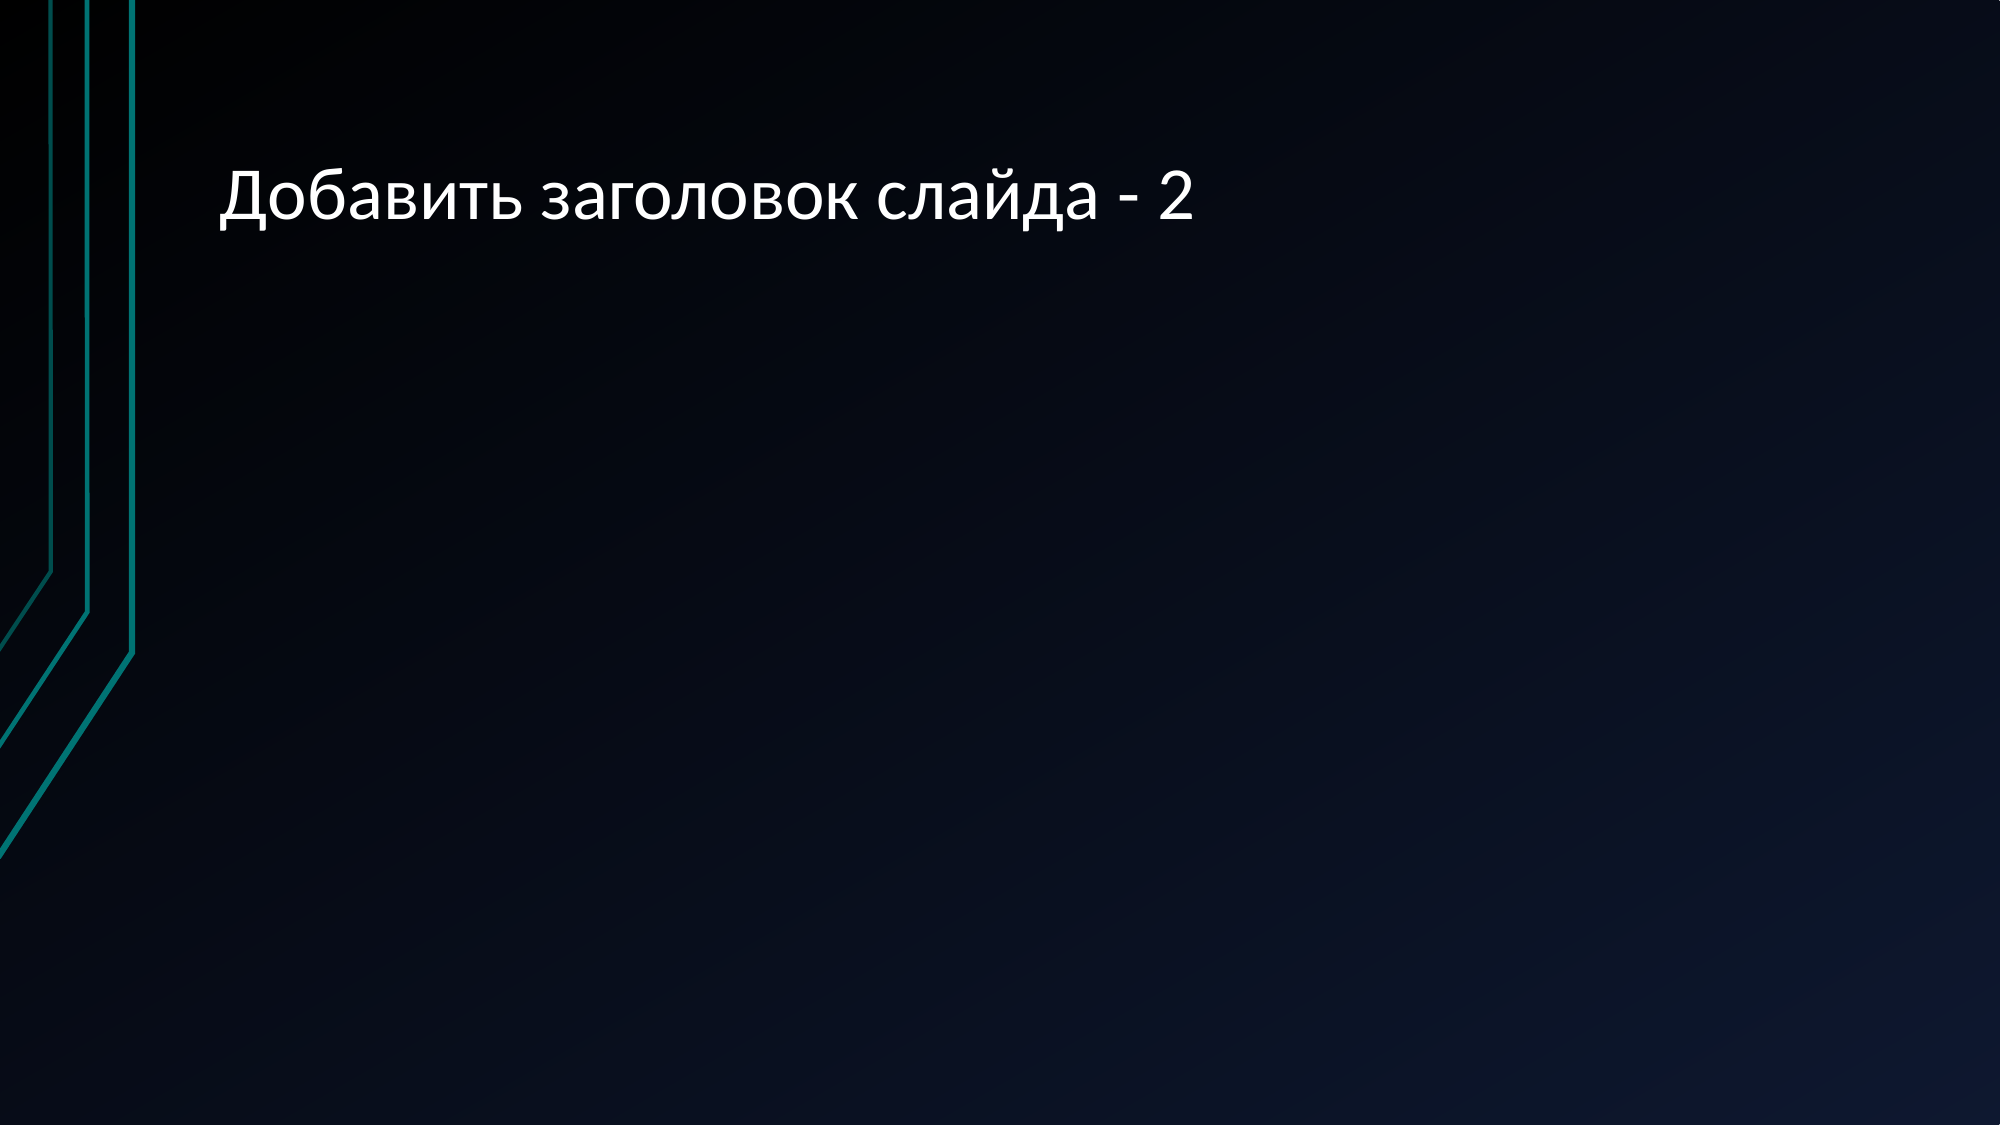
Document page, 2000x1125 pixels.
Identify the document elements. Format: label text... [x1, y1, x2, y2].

title Добавить заголовок слайда - 2 [199, 45, 1900, 246]
